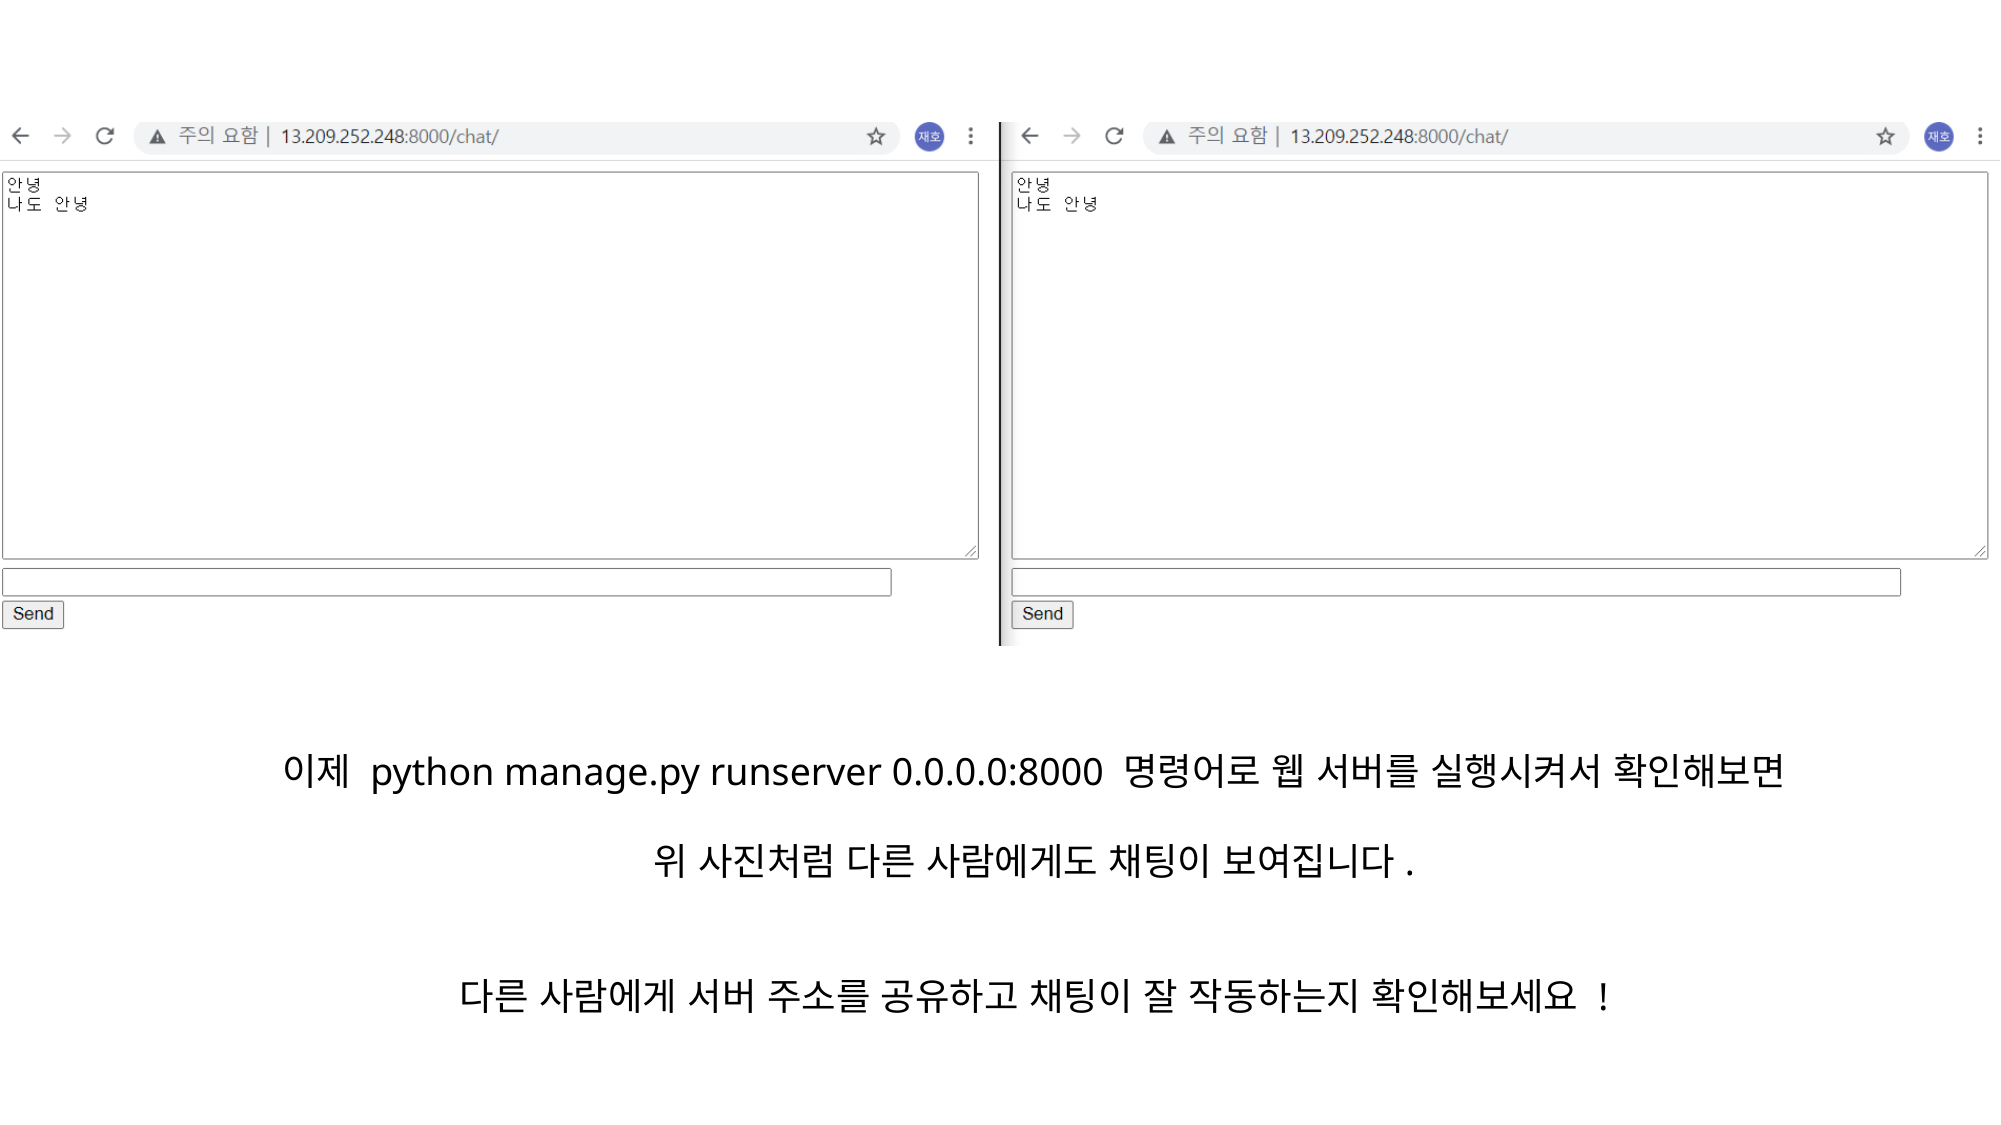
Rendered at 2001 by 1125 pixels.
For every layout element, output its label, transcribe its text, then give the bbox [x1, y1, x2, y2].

text_box 이제 python manage.py runserver 0.0.0.0:8000 명령어로 웹 서버를 실행시켜서 확인해보면 위 사진처럼 다른 사람에게도 채팅이 보여집니다. 다른 사람에게 서버 주소를 공유하고 채팅이 잘 작동하는지 확인해보세요 ! [267, 740, 1802, 1026]
picture [0, 122, 2000, 646]
